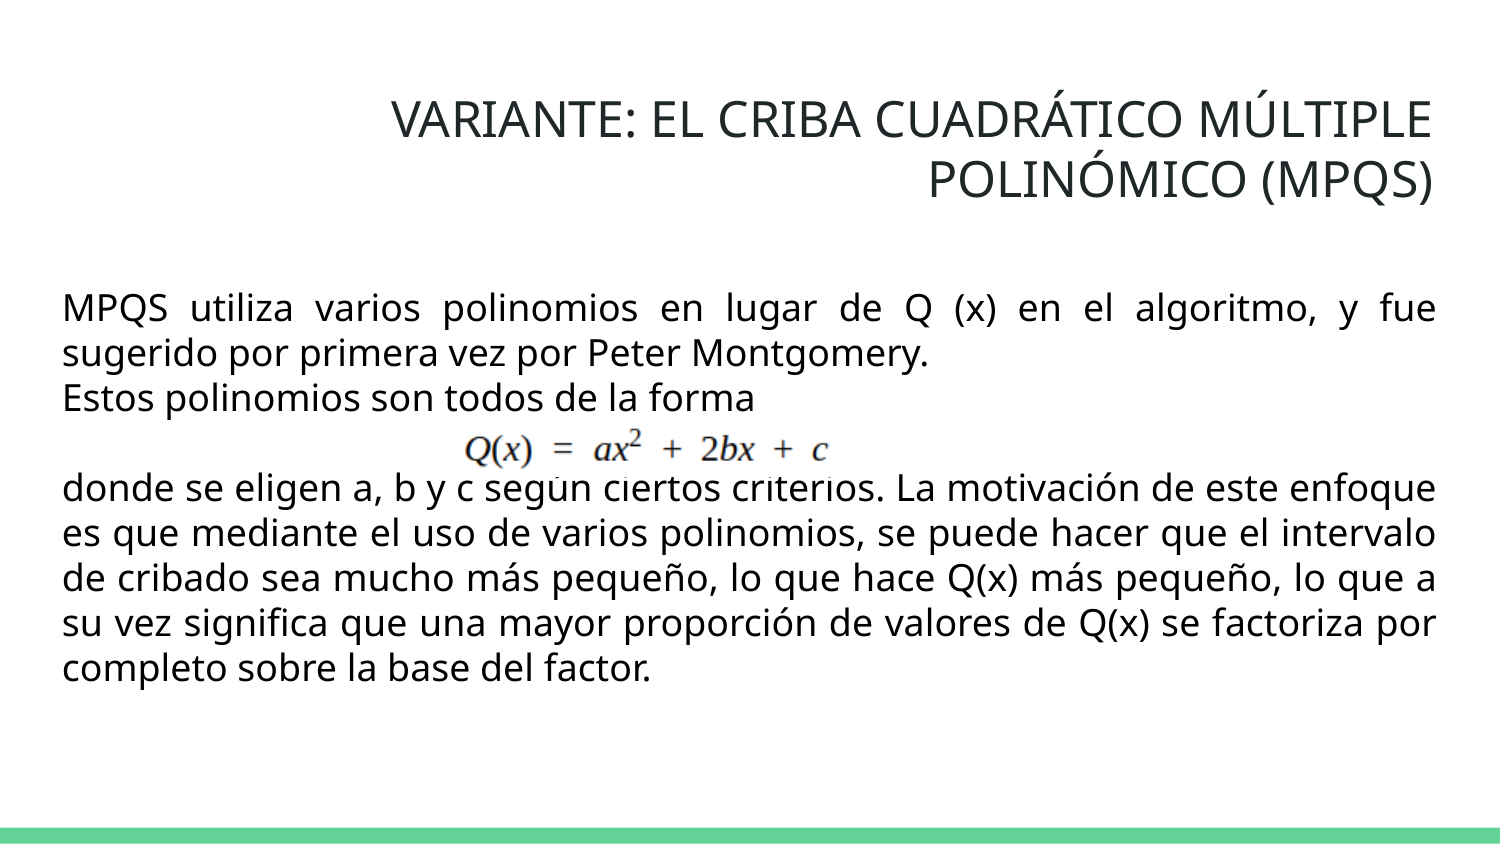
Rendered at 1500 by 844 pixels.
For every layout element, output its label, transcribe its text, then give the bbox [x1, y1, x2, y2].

title VARIANTE: EL CRIBA CUADRÁTICO MÚLTIPLE POLINÓMICO (MPQS) [51, 72, 1449, 167]
picture [460, 421, 848, 477]
text_box MPQS utiliza varios polinomios en lugar de Q (x) en el algoritmo, y fue sugerido por primera vez por Peter Montgomery. Estos polinomios son todos de la forma donde se eligen a, b y c según ciertos criterios. La motivación de este enfoque es que mediante el uso de varios polinomios, se puede hacer que el intervalo de cribado sea mucho más pequeño, lo que hace Q(x) más pequeño, lo que a su vez significa que una mayor proporción de valores de Q(x) se factoriza por completo sobre la base del factor. [46, 268, 1454, 705]
